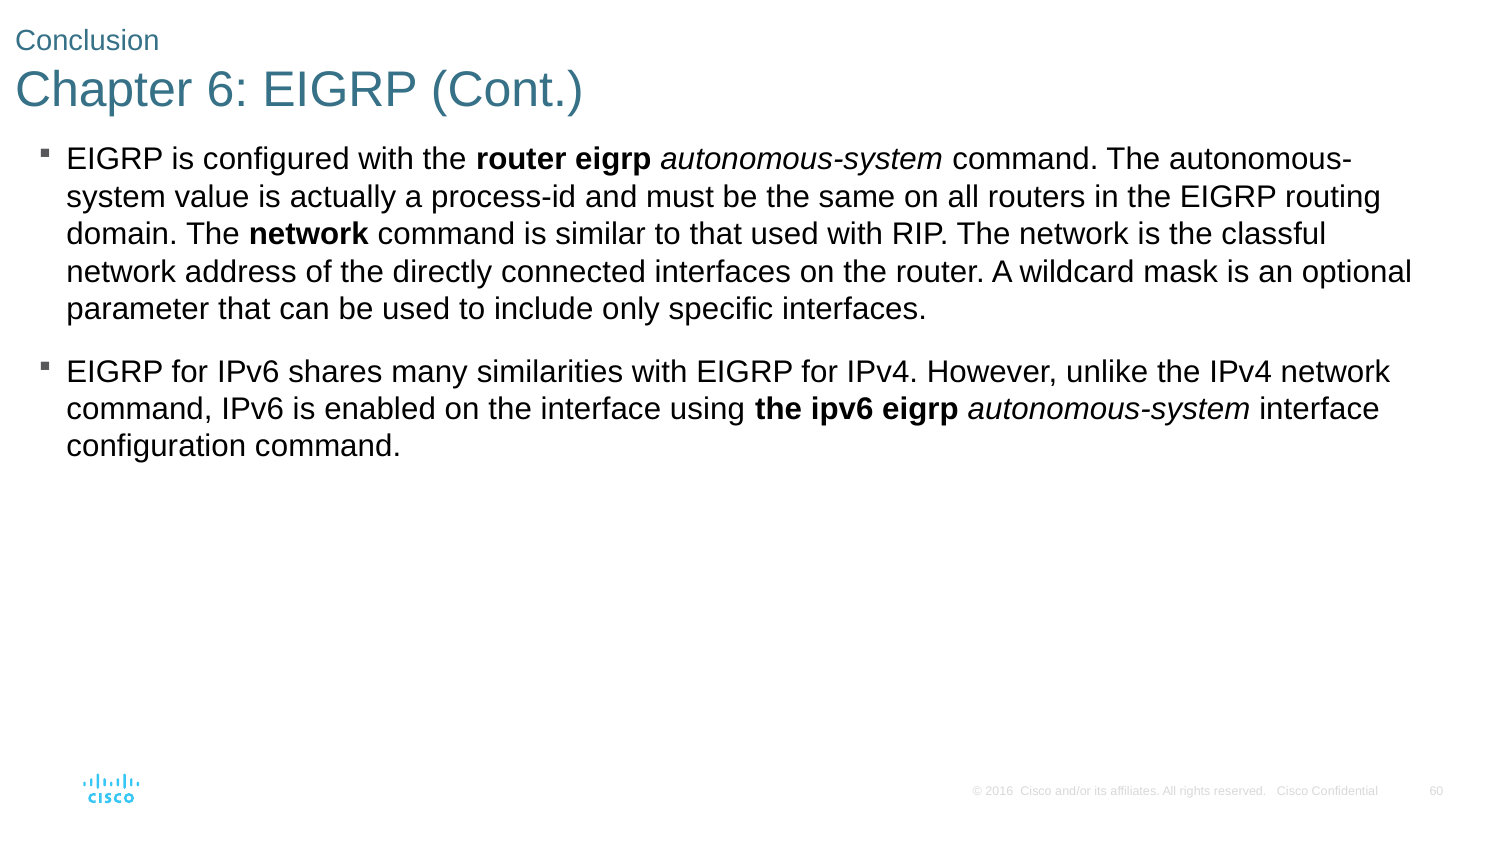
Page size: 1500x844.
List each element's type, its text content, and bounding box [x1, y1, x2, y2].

title Conclusion Chapter 6: EIGRP (Cont.) [0, 6, 1500, 131]
list EIGRP is configured with the router eigrp autonomous-system command. The autonomous-system value is actually a process-id and must be the same on all routers in the EIGRP routing domain. The network command is similar to that used with RIP. The network is the classful network address of the directly connected interfaces on the router. A wildcard mask is an optional parameter that can be used to include only specific interfaces. EIGRP for IPv6 shares many similarities with EIGRP for IPv4. However, unlike the IPv4 network command, IPv6 is enabled on the interface using the ipv6 eigrp autonomous-system interface configuration command. [23, 131, 1476, 813]
